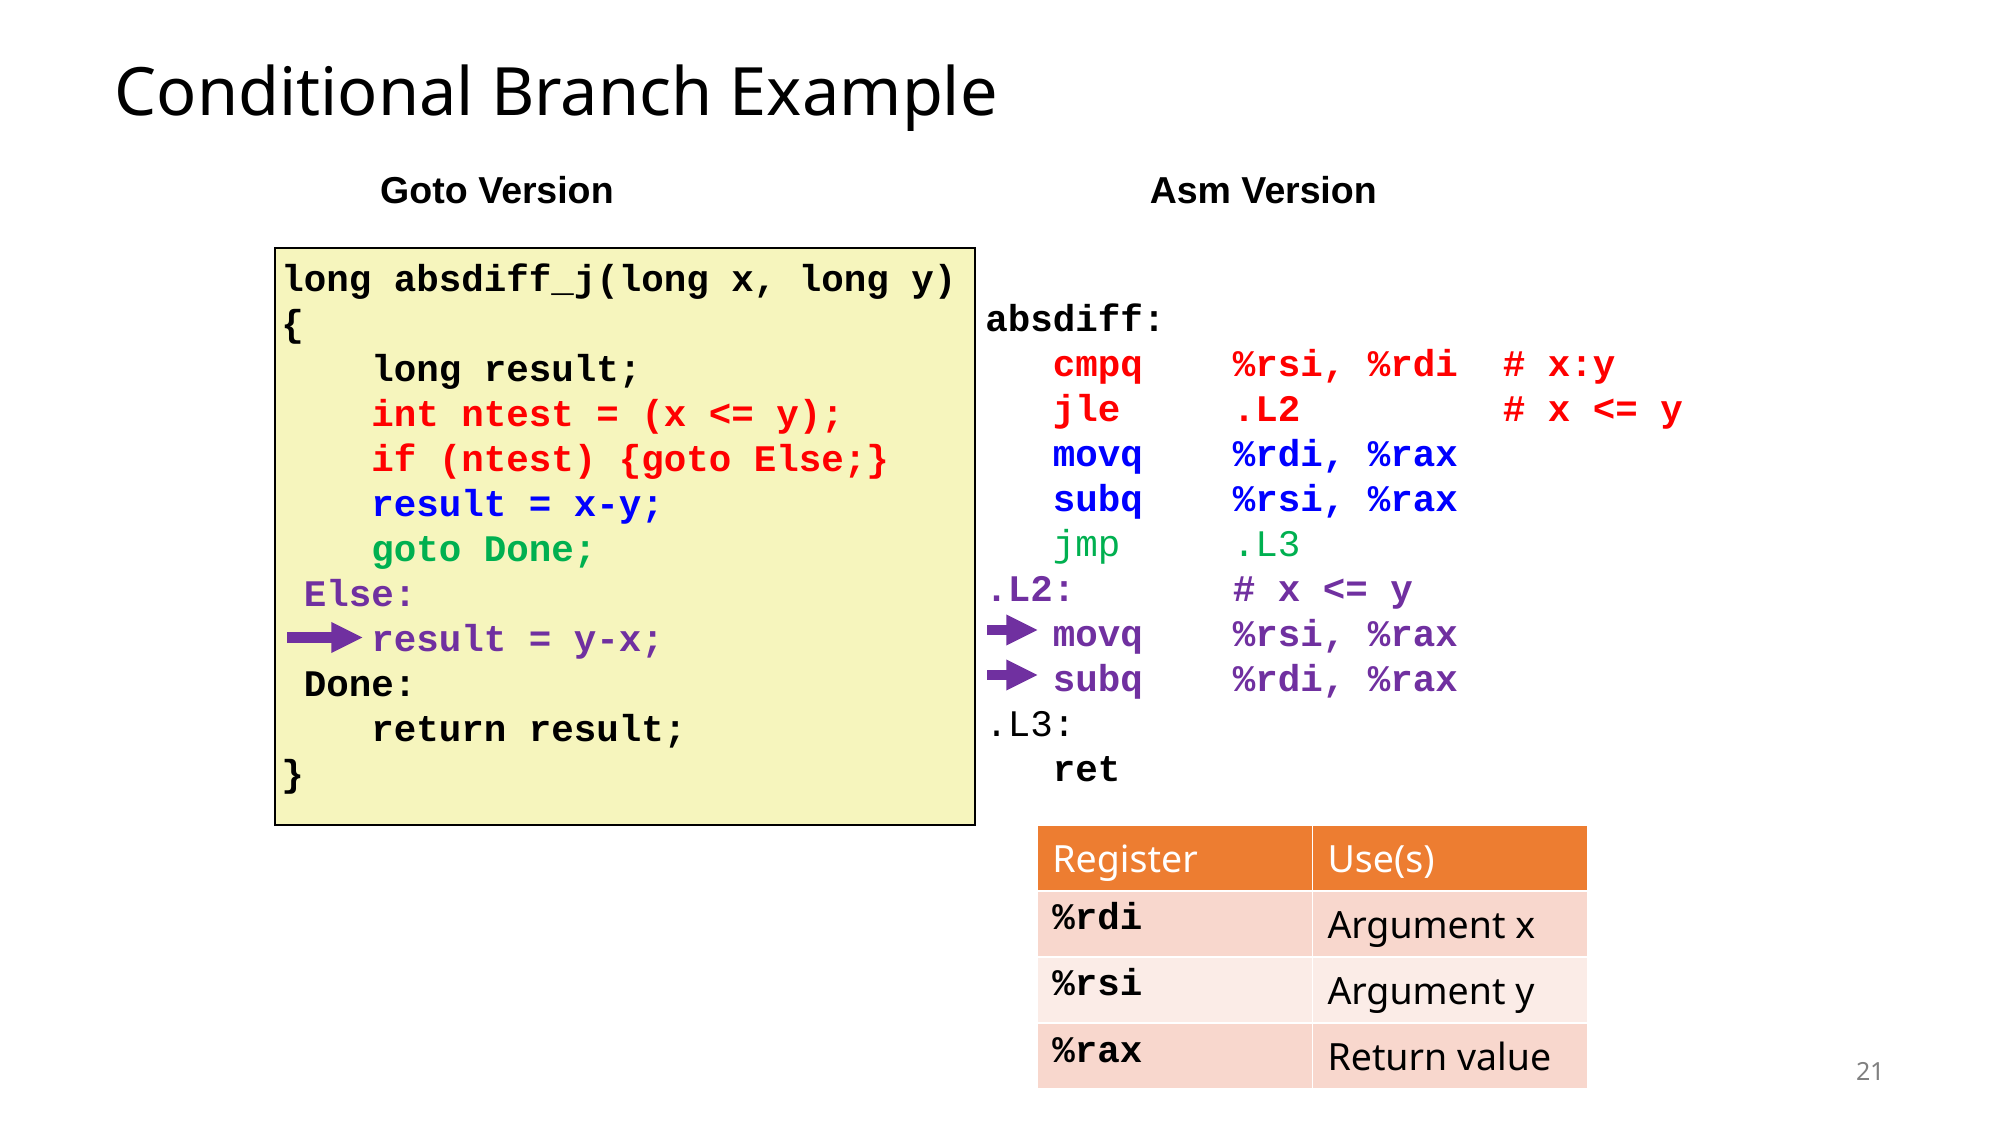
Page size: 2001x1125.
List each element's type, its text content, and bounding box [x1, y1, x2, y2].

title Conditional Branch Example [99, 37, 1900, 150]
text_box absdiff: cmpq %rsi, %rdi # x:y jle .L2 # x <= y movq %rdi, %rax subq %rsi, %rax jmp .L3 .L2: # x <= y movq %rsi, %rax subq %rdi, %rax .L3: ret [979, 287, 1700, 1113]
slide_number 21 [1749, 1042, 1900, 1103]
text_box Asm Version [1074, 163, 1452, 232]
text_box long absdiff_j(long x, long y) { long result; int ntest = (x <= y); if (ntest) {goto Else;} result = x-y; goto Done; Else: result = y-x; Done: return result; } [275, 247, 975, 825]
text_box Goto Version [308, 164, 686, 232]
